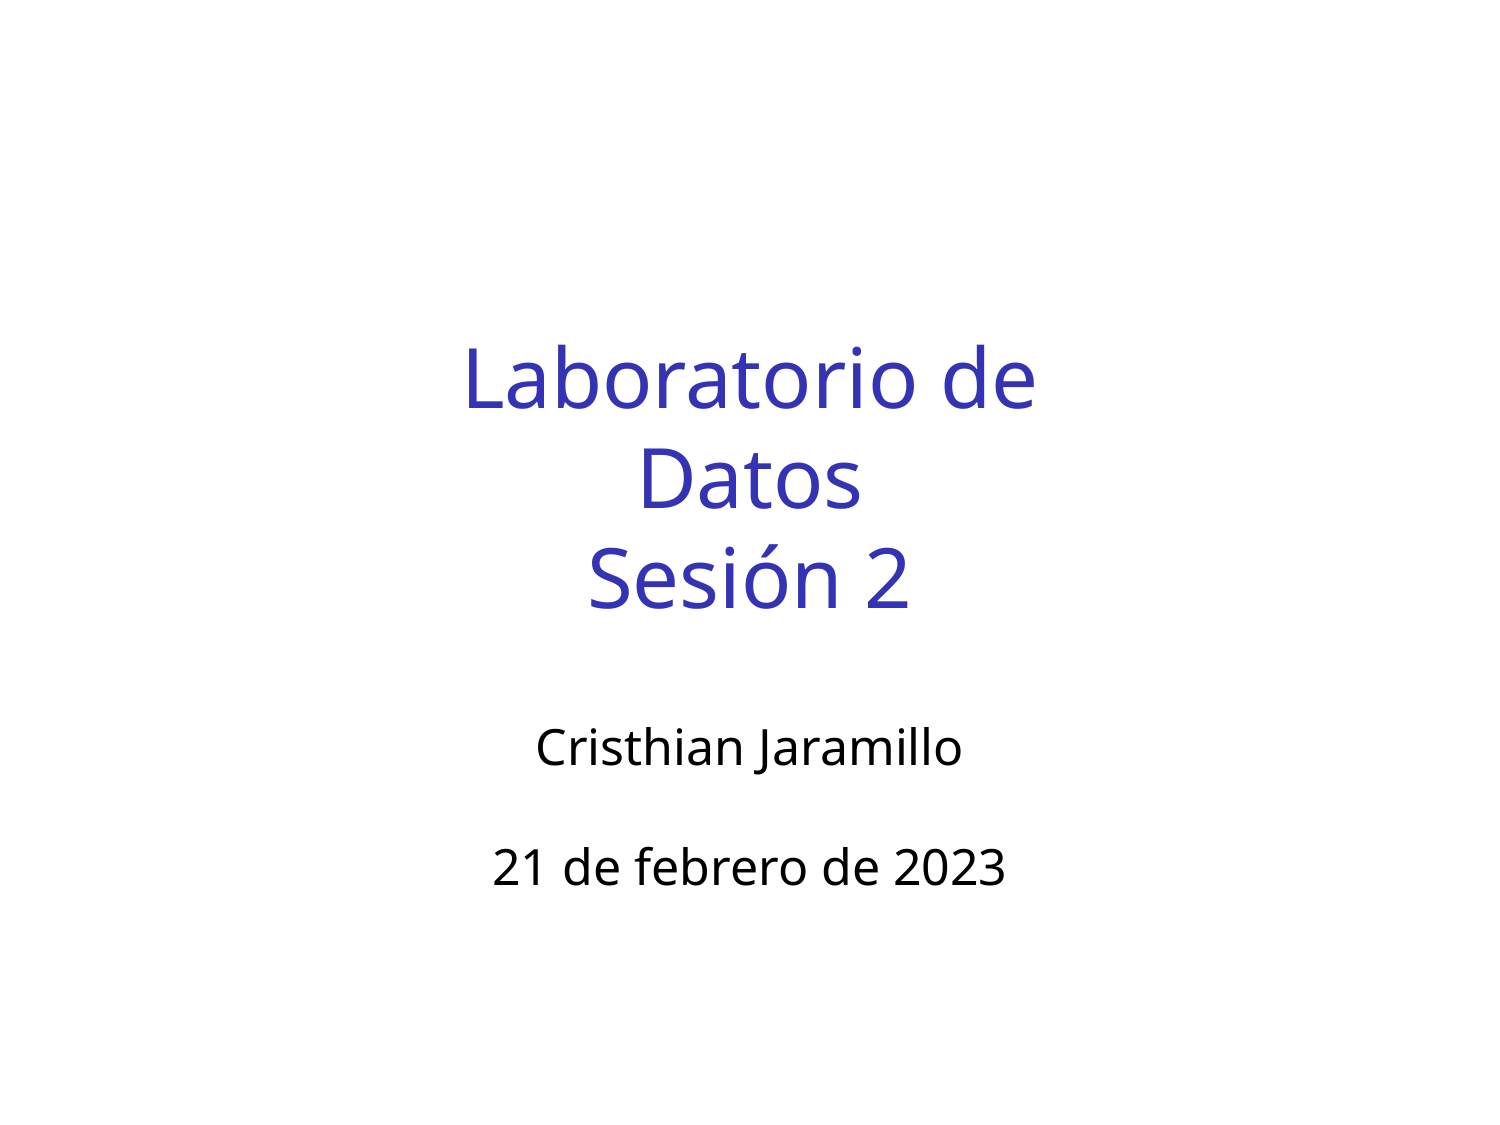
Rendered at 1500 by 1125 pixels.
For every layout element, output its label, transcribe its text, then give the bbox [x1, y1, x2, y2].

text_box Laboratorio de Datos Sesión 2 Cristhian Jaramillo 21 de febrero de 2023 [374, 317, 1125, 903]
